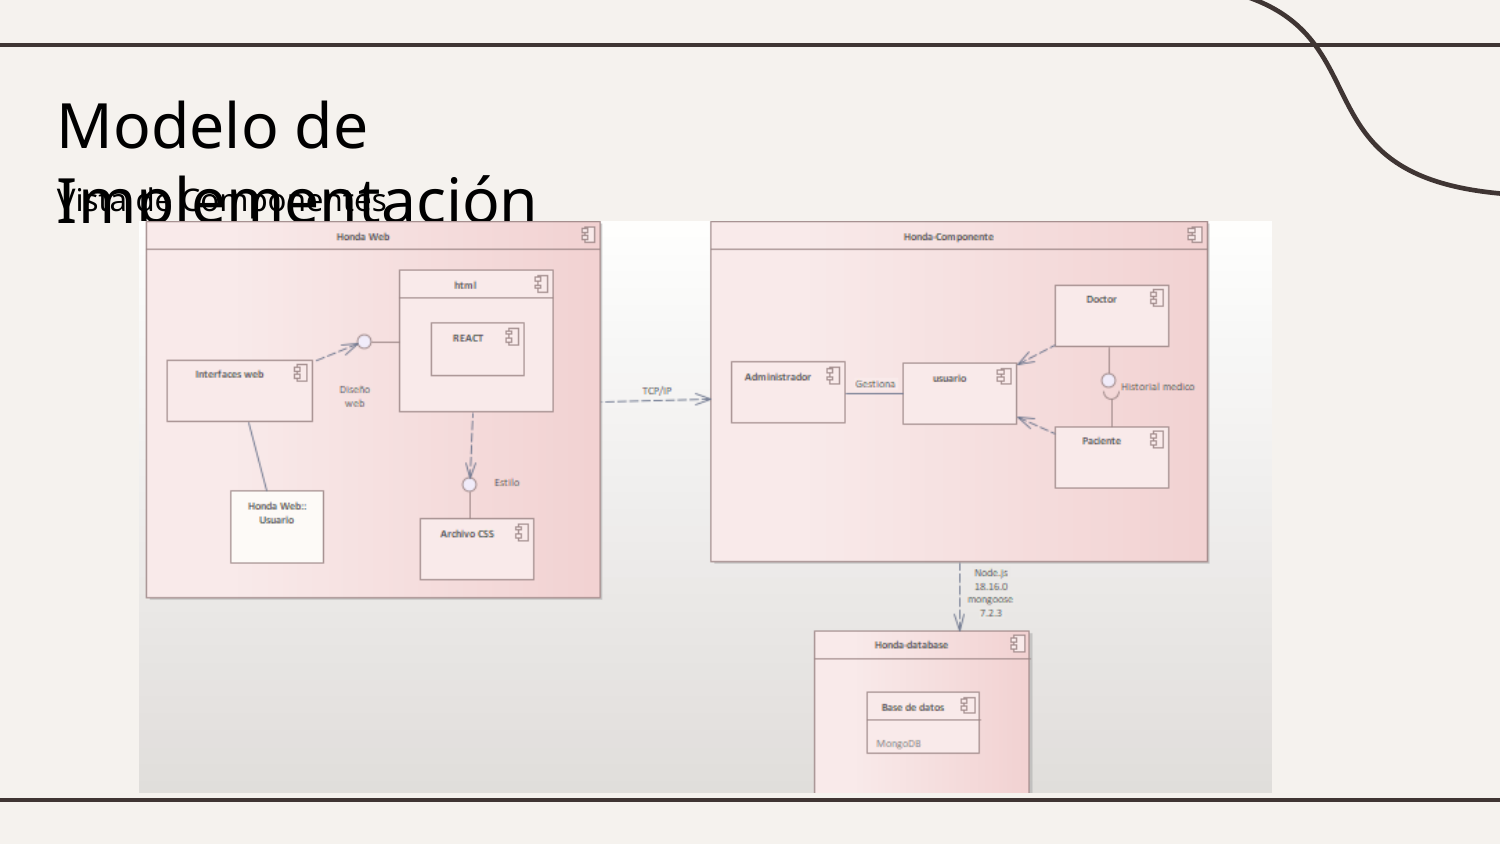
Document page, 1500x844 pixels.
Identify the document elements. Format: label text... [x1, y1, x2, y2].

list Vista de Componentes [41, 165, 1308, 706]
title Modelo de Implementación [41, 71, 815, 165]
picture [138, 221, 1273, 793]
